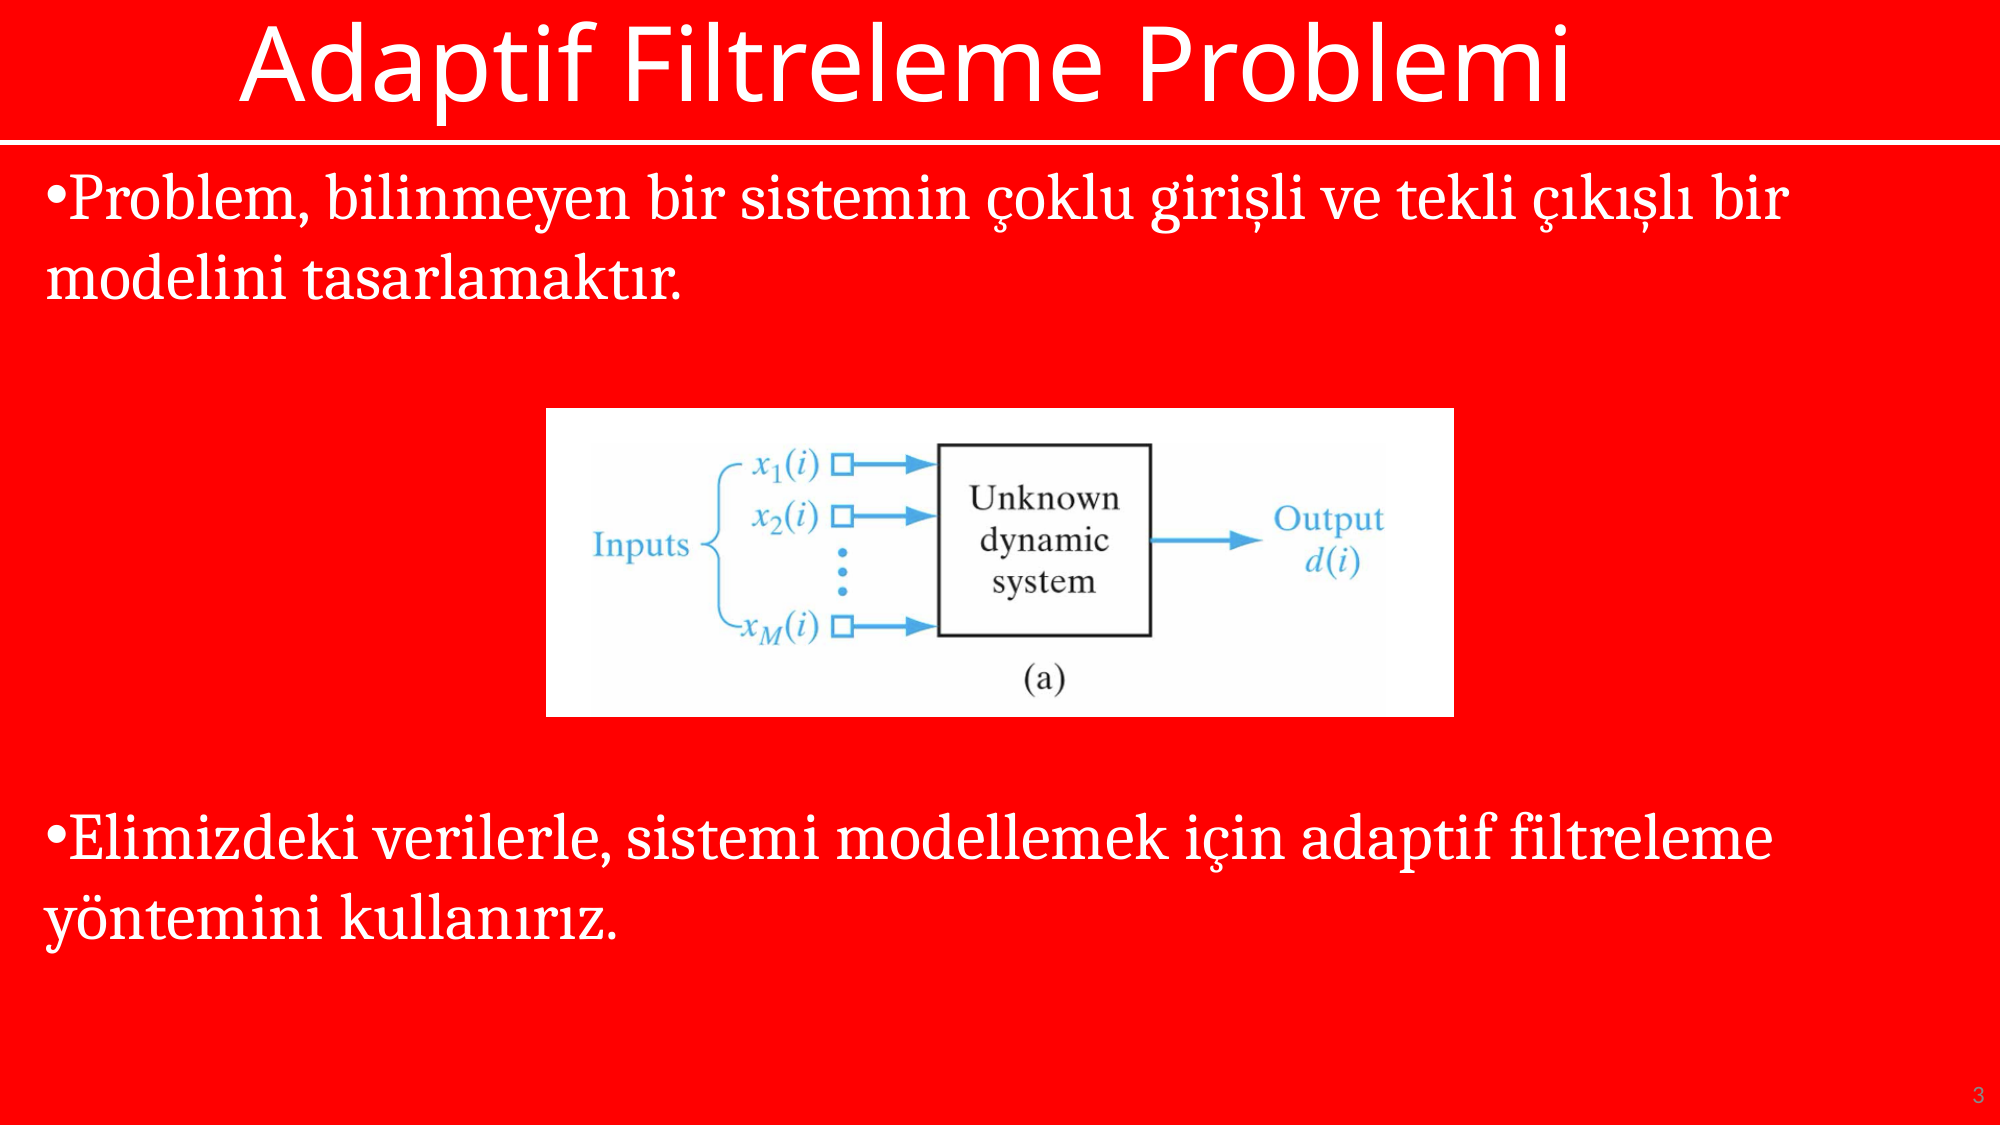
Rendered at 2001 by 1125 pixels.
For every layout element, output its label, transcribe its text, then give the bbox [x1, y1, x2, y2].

title Adaptif Filtreleme Problemi [237, 0, 1650, 142]
text_box 3 [1970, 1076, 1987, 1109]
picture [546, 408, 1454, 717]
text_box Problem, bilinmeyen bir sistemin çoklu girişli ve tekli çıkışlı bir modelini tasarlamaktır. Elimizdeki verilerle, sistemi modellemek için adaptif filtreleme yöntemini kullanırız. [45, 142, 1971, 953]
